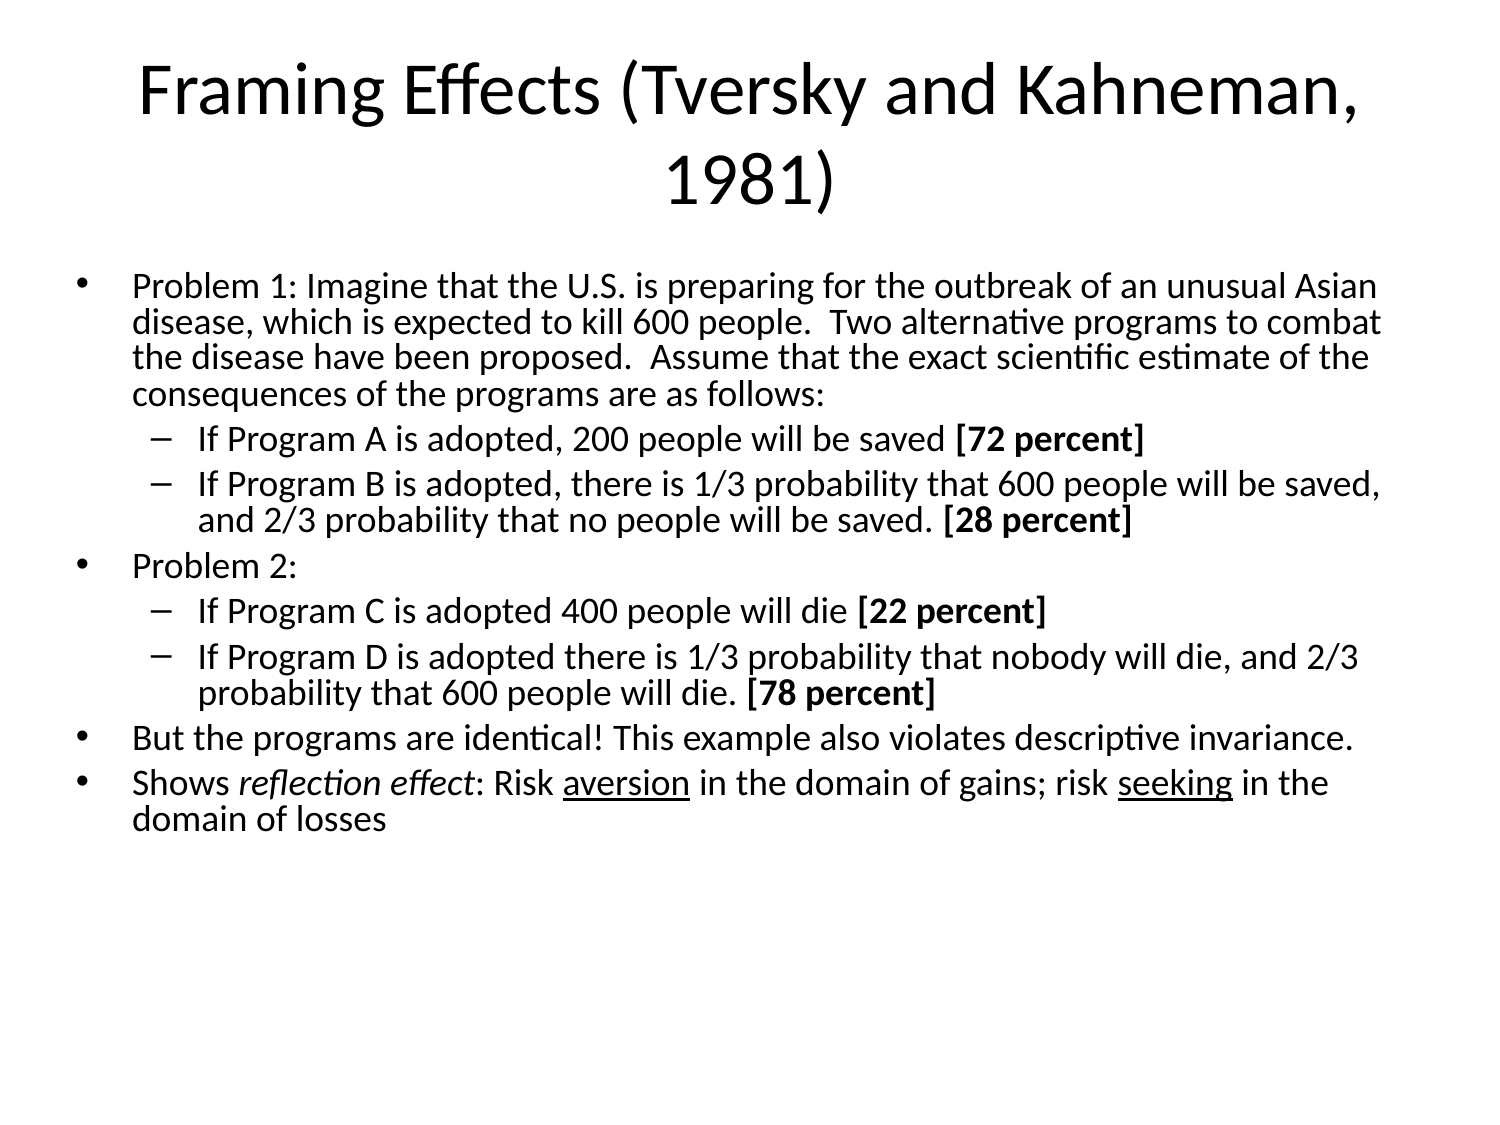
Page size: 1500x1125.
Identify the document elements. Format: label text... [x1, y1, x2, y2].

list Problem 1: Imagine that the U.S. is preparing for the outbreak of an unusual Asian disease, which is expected to kill 600 people. Two alternative programs to combat the disease have been proposed. Assume that the exact scientific estimate of the consequences of the programs are as follows: If Program A is adopted, 200 people will be saved [72 percent] If Program B is adopted, there is 1/3 probability that 600 people will be saved, and 2/3 probability that no people will be saved. [28 percent] Problem 2: If Program C is adopted 400 people will die [22 percent] If Program D is adopted there is 1/3 probability that nobody will die, and 2/3 probability that 600 people will die. [78 percent] But the programs are identical! This example also violates descriptive invariance. Shows reflection effect: Risk aversion in the domain of gains; risk seeking in the domain of losses [62, 262, 1413, 915]
title Framing Effects (Tversky and Kahneman, 1981) [74, 28, 1425, 230]
